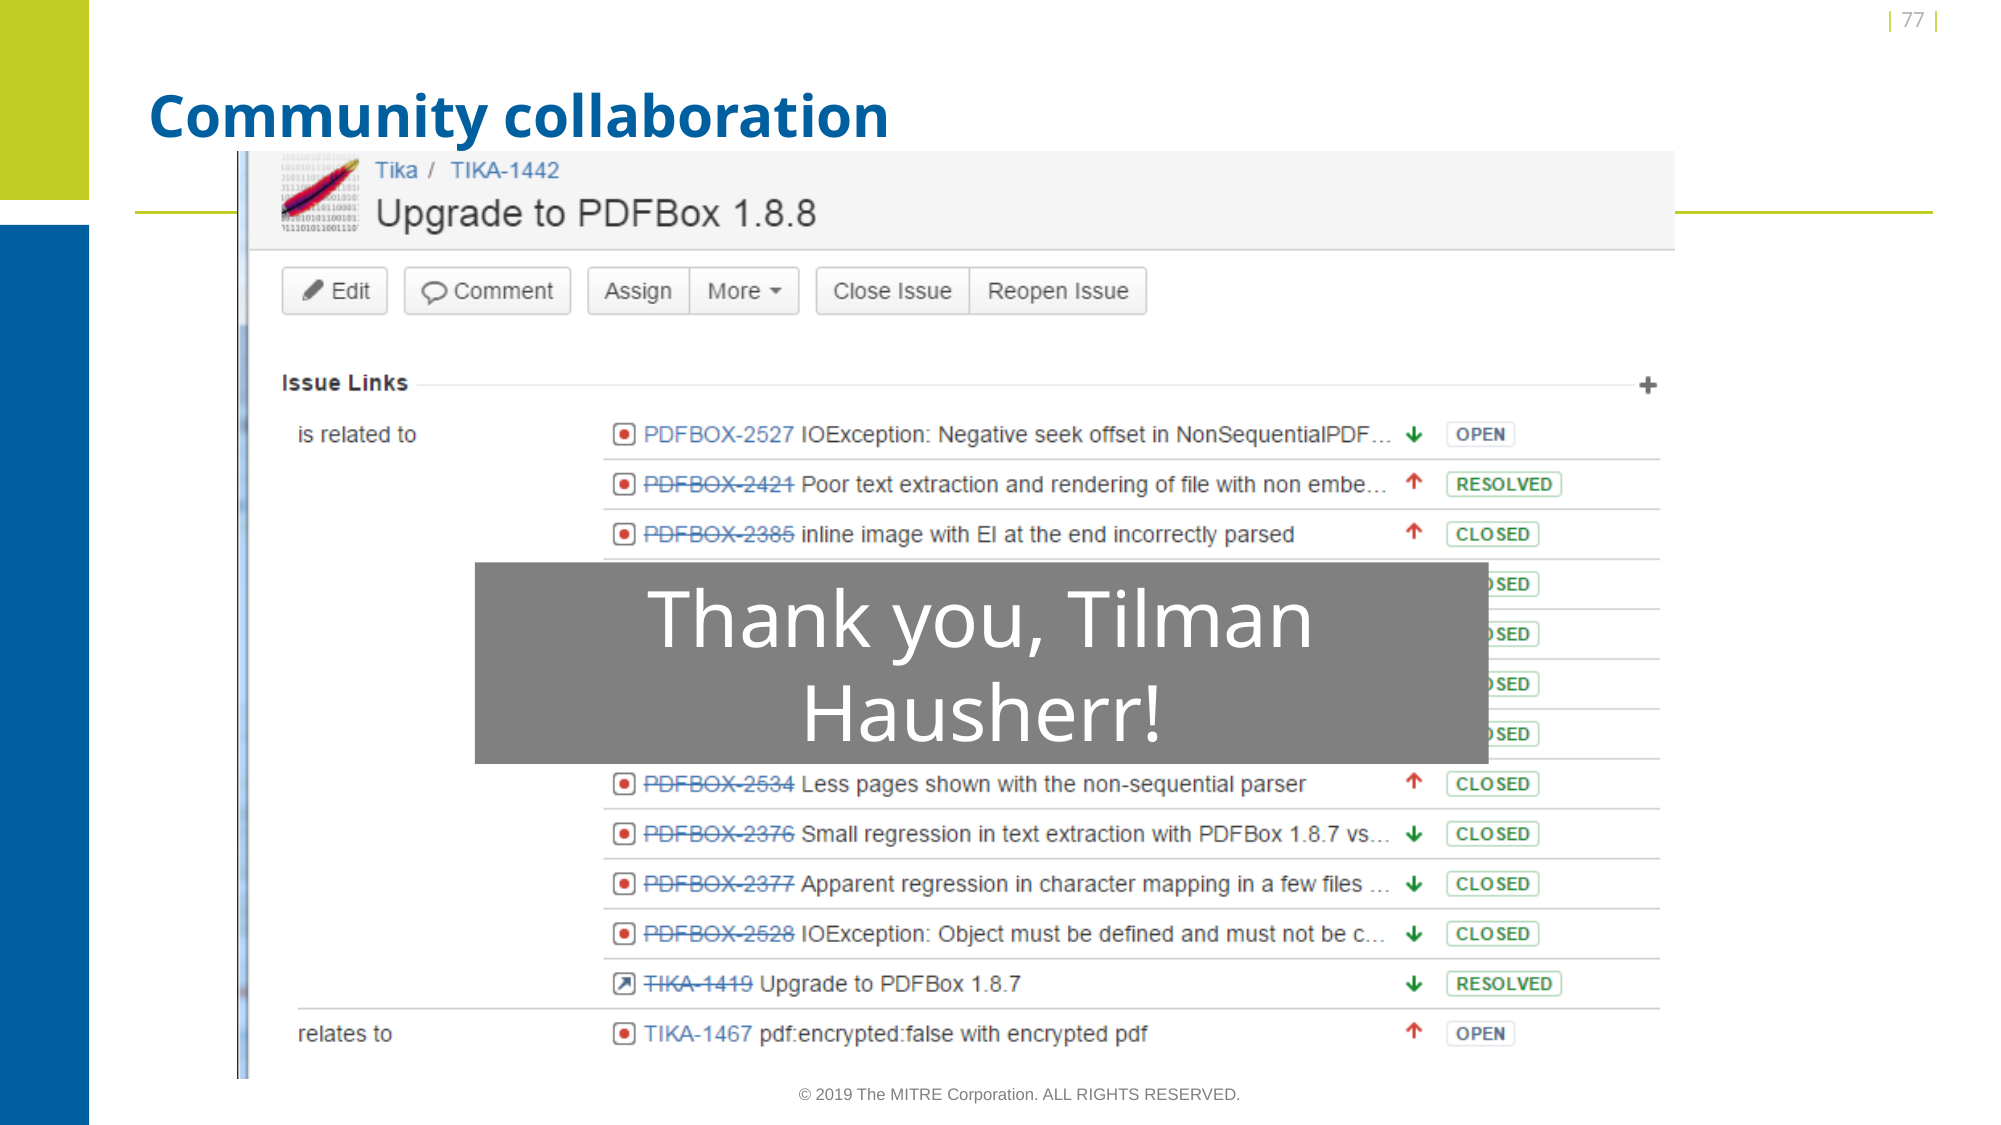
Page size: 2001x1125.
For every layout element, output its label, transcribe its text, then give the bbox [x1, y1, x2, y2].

picture [237, 151, 1676, 1080]
slide_number | 77 | [1848, 12, 1957, 43]
title Community collaboration [133, 45, 1934, 188]
